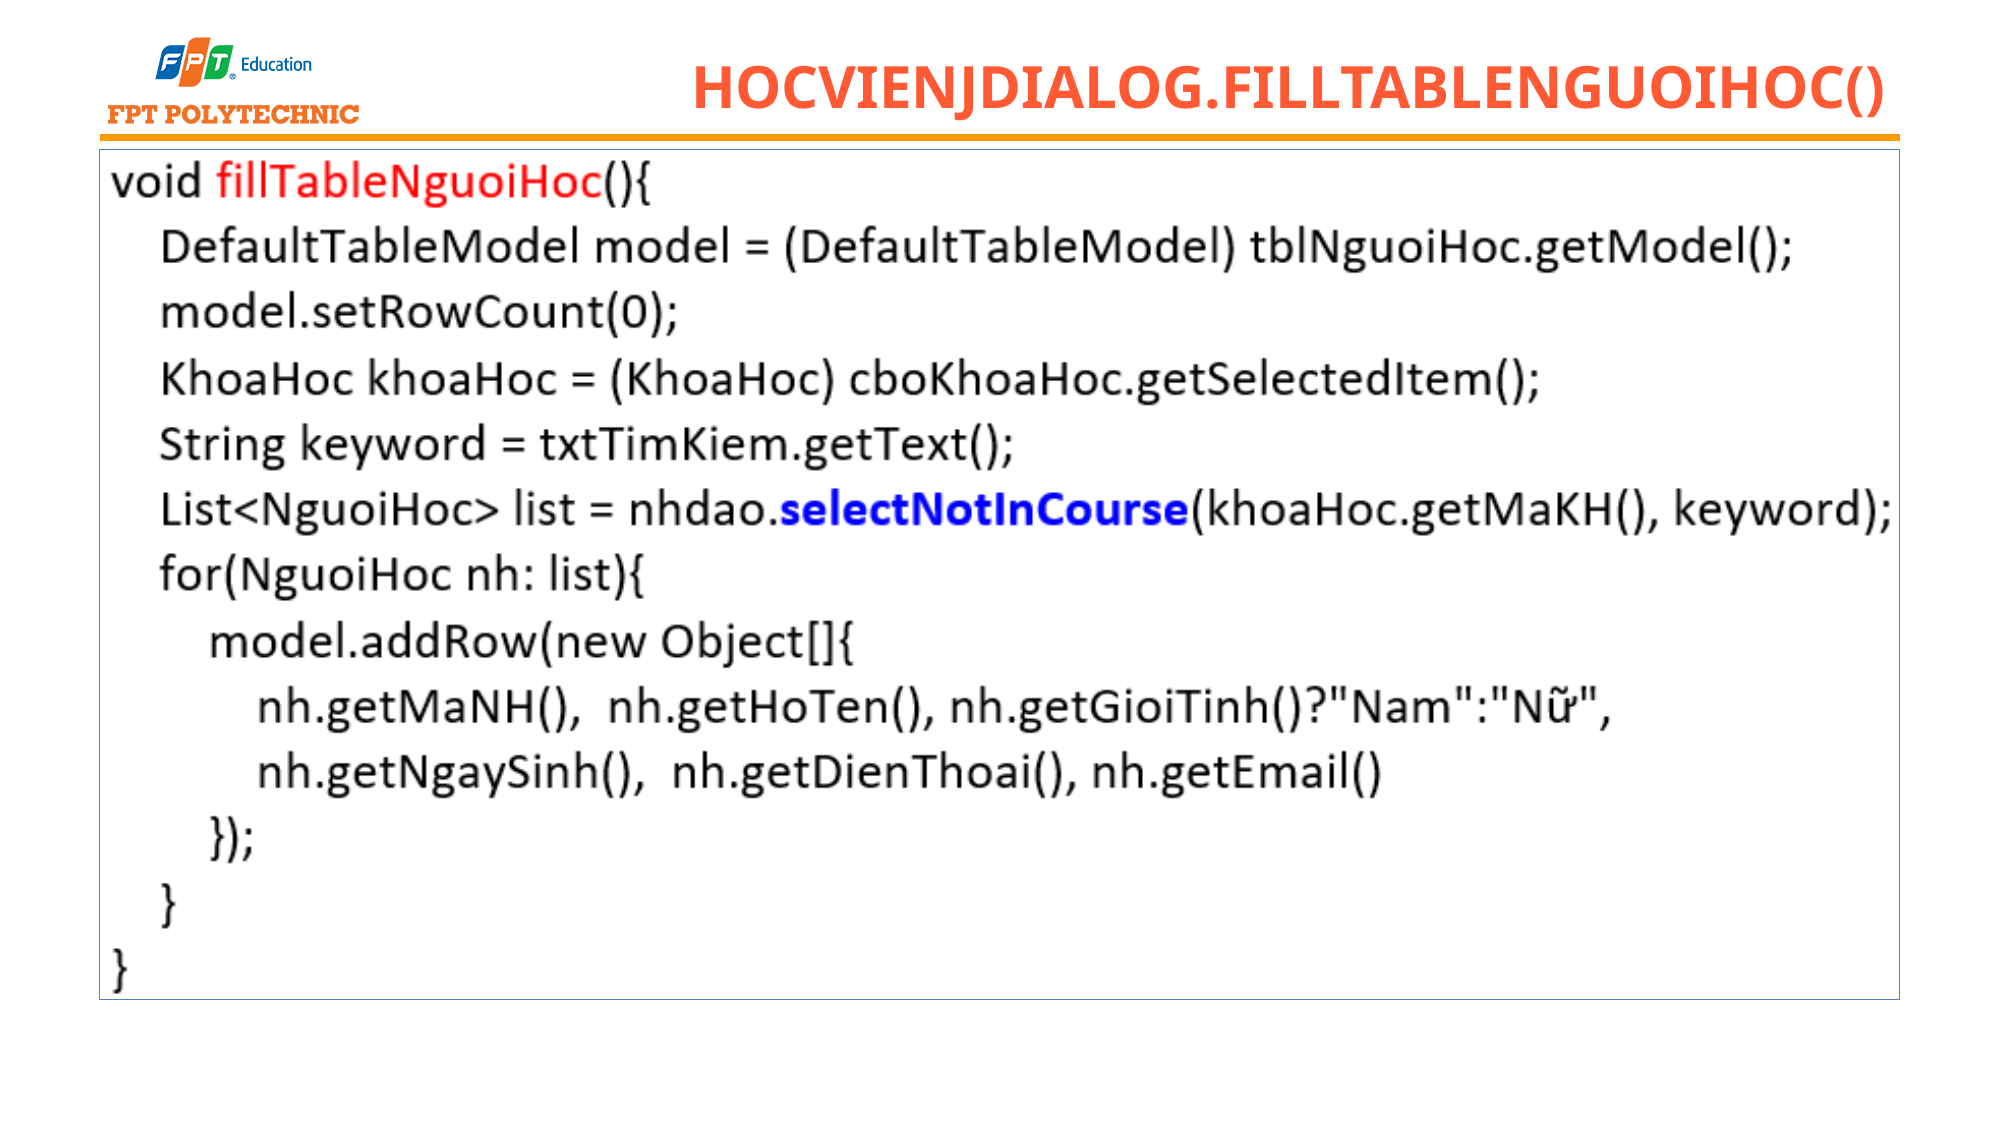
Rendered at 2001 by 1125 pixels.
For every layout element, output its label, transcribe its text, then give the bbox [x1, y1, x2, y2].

title HocVienJDialog.fillTableNguoiHoc() [366, 45, 1900, 125]
picture [99, 149, 1901, 1001]
picture [99, 25, 367, 143]
